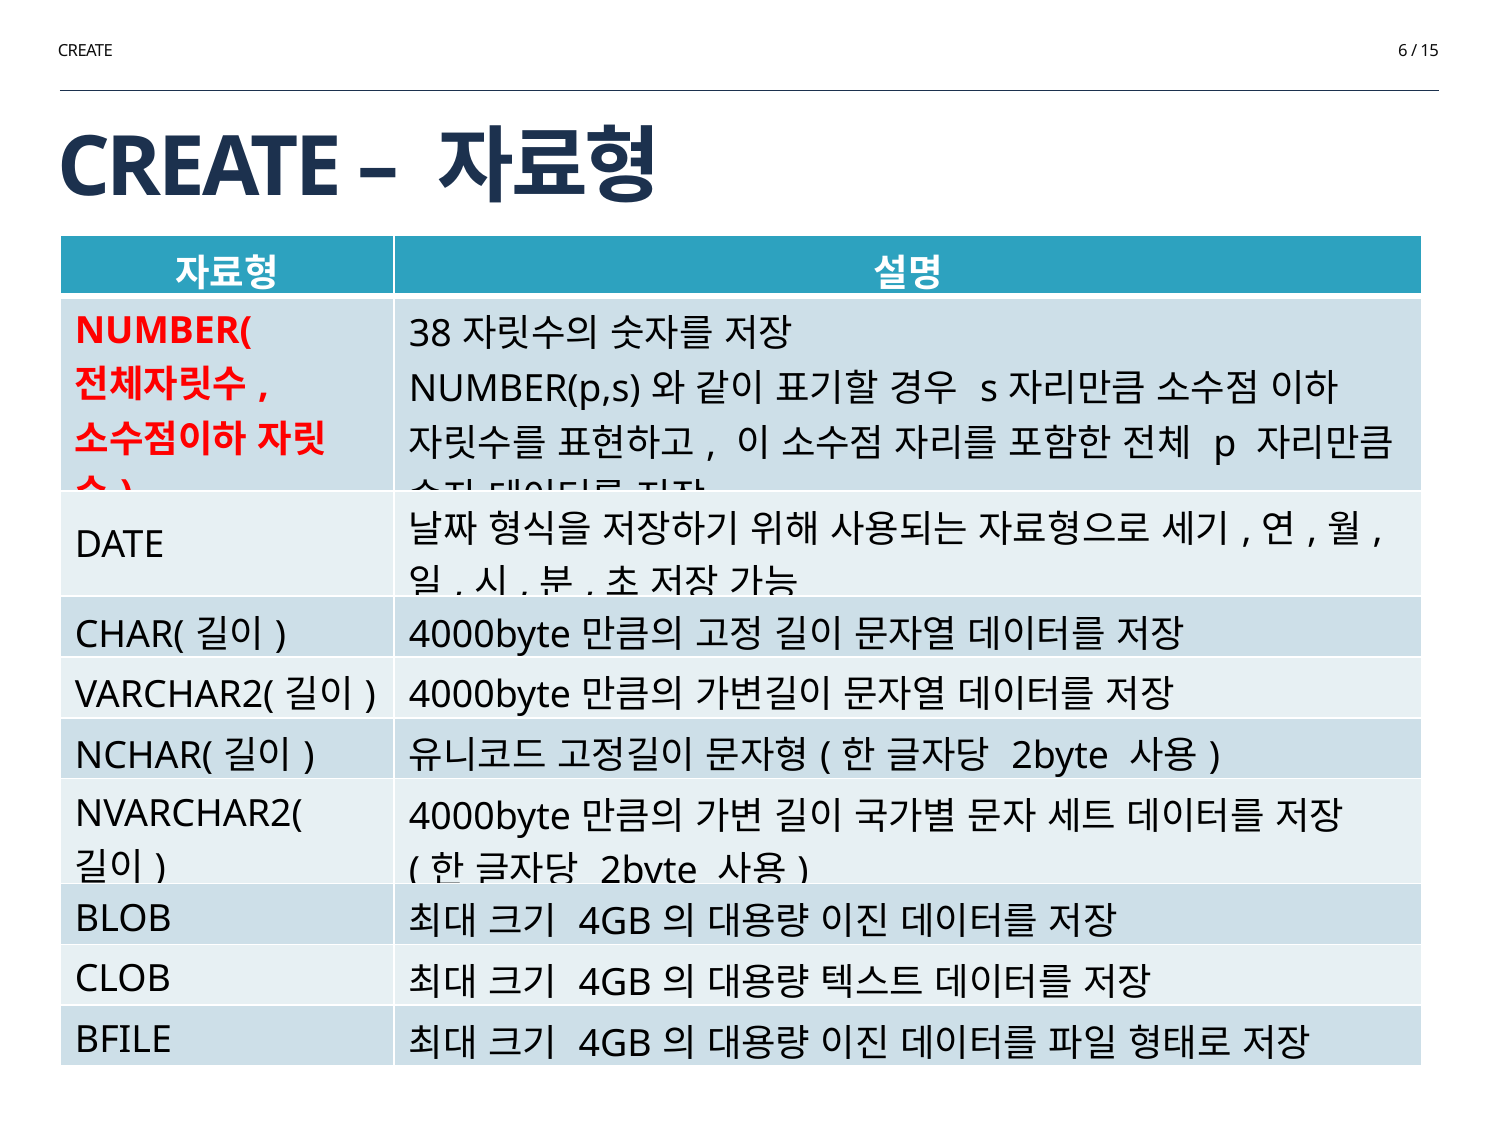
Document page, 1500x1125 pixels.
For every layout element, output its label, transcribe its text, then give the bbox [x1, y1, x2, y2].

table_cell 최대 크기 4GB의 대용량 이진 데이터를 저장 [395, 884, 1421, 944]
table_cell VARCHAR2(길이) [61, 658, 393, 717]
table_cell NCHAR(길이) [61, 719, 393, 778]
table_header 자료형 [61, 236, 393, 293]
table_cell CLOB [61, 945, 393, 1004]
text_box CREATE [43, 31, 303, 67]
table_cell BLOB [61, 884, 393, 944]
table_cell NUMBER(전체자릿수,소수점이하 자릿수) [61, 299, 393, 490]
table_cell 날짜 형식을 저장하기 위해 사용되는 자료형으로 세기,연,월,일,시,분,초 저장 가능 [395, 492, 1421, 595]
table_cell 최대 크기 4GB의 대용량 텍스트 데이터를 저장 [395, 945, 1421, 1004]
table_cell CHAR(길이) [61, 597, 393, 656]
table_cell DATE [61, 492, 393, 595]
table_cell BFILE [61, 1006, 393, 1065]
table_cell 최대 크기 4GB의 대용량 이진 데이터를 파일 형태로 저장 [395, 1006, 1421, 1065]
title CREATE – 자료형 [42, 114, 1190, 211]
table_cell 38자릿수의 숫자를 저장 NUMBER(p,s)와 같이 표기할 경우 s자리만큼 소수점 이하 자릿수를 표현하고, 이 소수점 자리를 포함한 전체 p 자리만큼 숫자 데이터를 저장 [395, 299, 1421, 490]
table_cell 4000byte만큼의 가변 길이 국가별 문자 세트 데이터를 저장(한 글자당 2byte 사용) [395, 779, 1421, 883]
table_cell 유니코드 고정길이 문자형(한 글자당 2byte 사용) [395, 719, 1421, 778]
text_box 6 / 15 [1193, 32, 1454, 70]
table_cell 4000byte만큼의 가변길이 문자열 데이터를 저장 [395, 658, 1421, 717]
table_cell NVARCHAR2(길이) [61, 779, 393, 883]
table_header 설명 [395, 236, 1421, 293]
table_cell 4000byte만큼의 고정 길이 문자열 데이터를 저장 [395, 597, 1421, 656]
